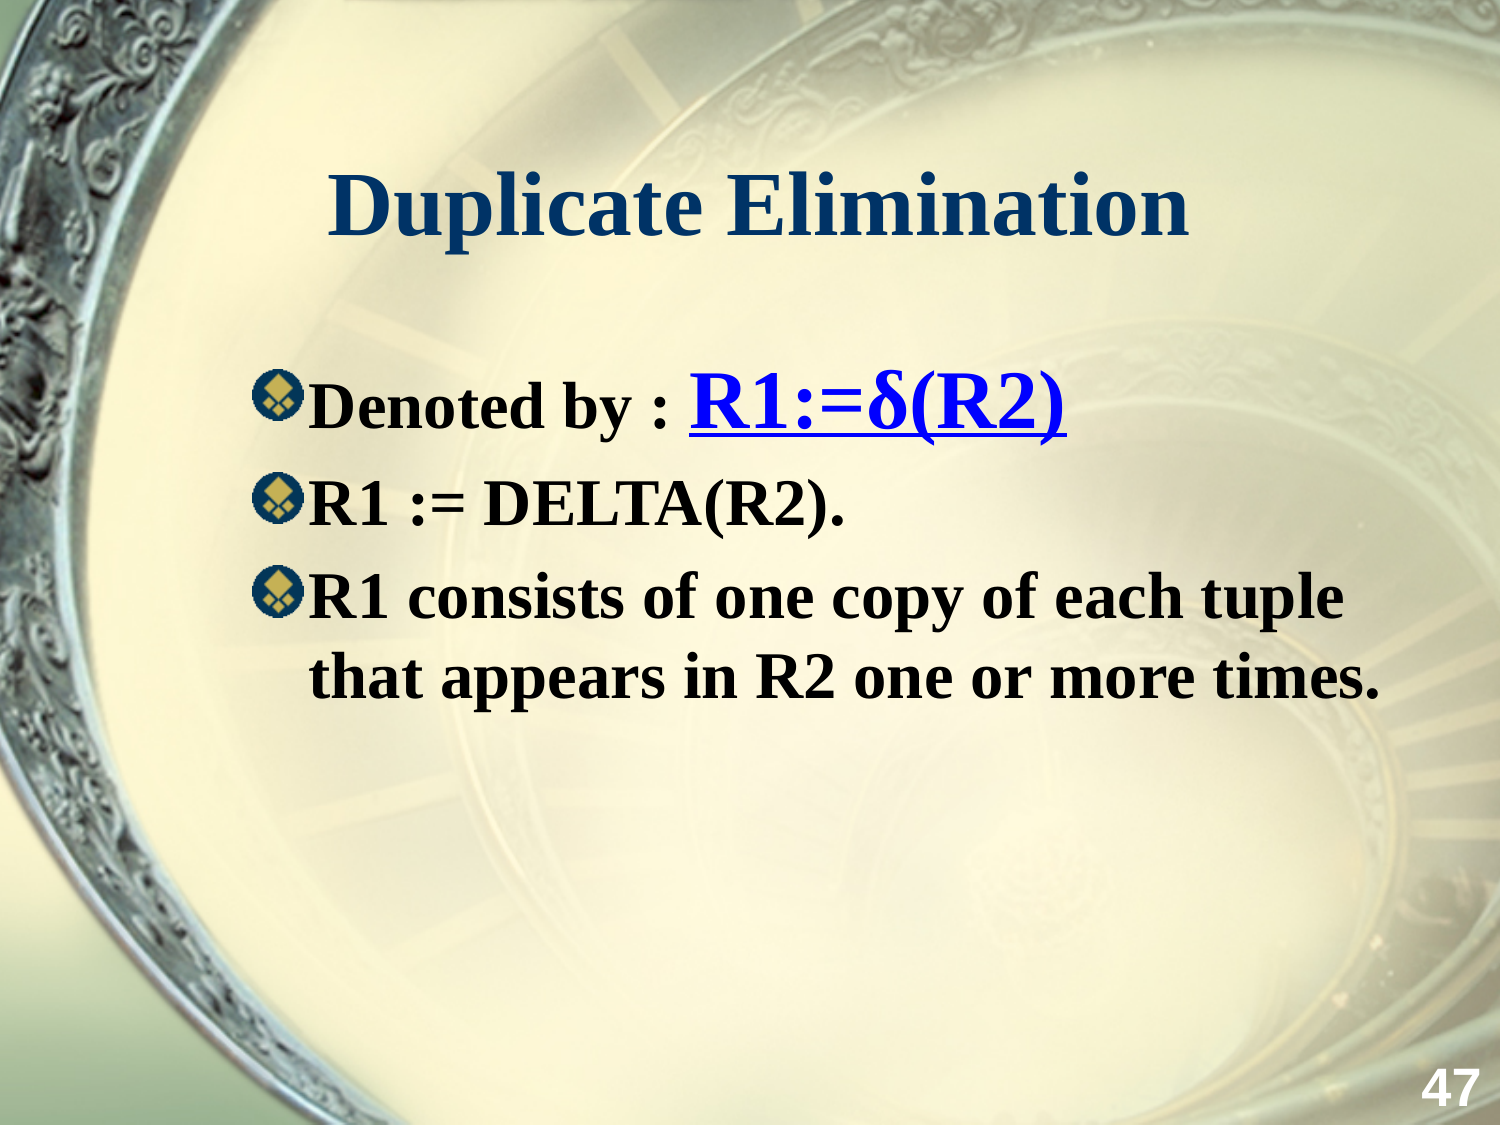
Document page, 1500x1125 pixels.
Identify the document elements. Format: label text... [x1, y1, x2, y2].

picture [0, 0, 1500, 1125]
title Duplicate Elimination [159, 148, 1360, 287]
slide_number 47 [1403, 1044, 1500, 1125]
list Denoted by : R1:=δ(R2) R1 := DELTA(R2). R1 consists of one copy of each tuple that appears in R2 one or more times. [237, 337, 1438, 1025]
